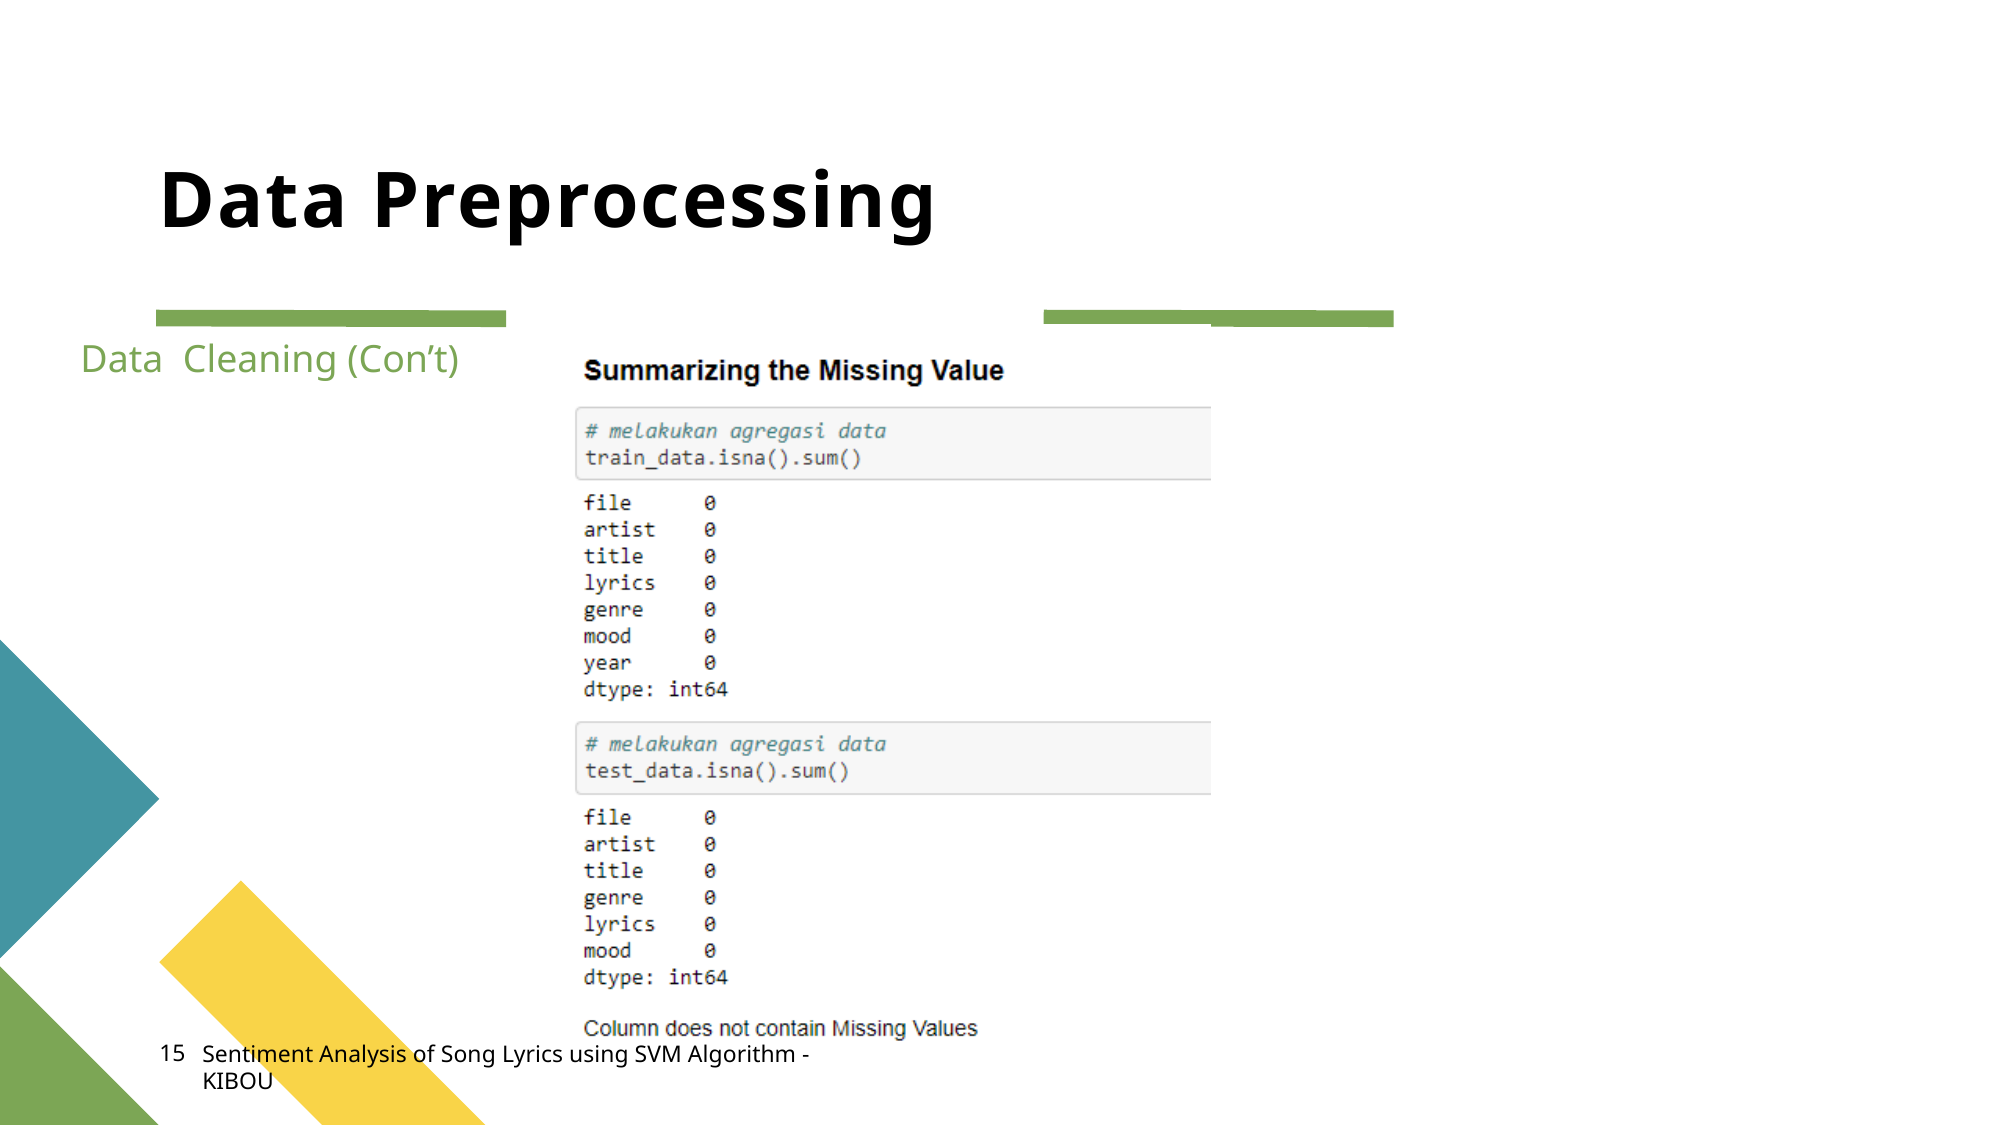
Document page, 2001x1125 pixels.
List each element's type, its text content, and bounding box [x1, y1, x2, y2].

title Data Preprocessing [158, 144, 969, 245]
list Data Cleaning (Con’t) [80, 340, 563, 407]
picture [563, 324, 1211, 1080]
slide_number 15 [159, 1038, 246, 1080]
footer Sentiment Analysis of Song Lyrics using SVM Algorithm - KIBOU [202, 1039, 864, 1096]
